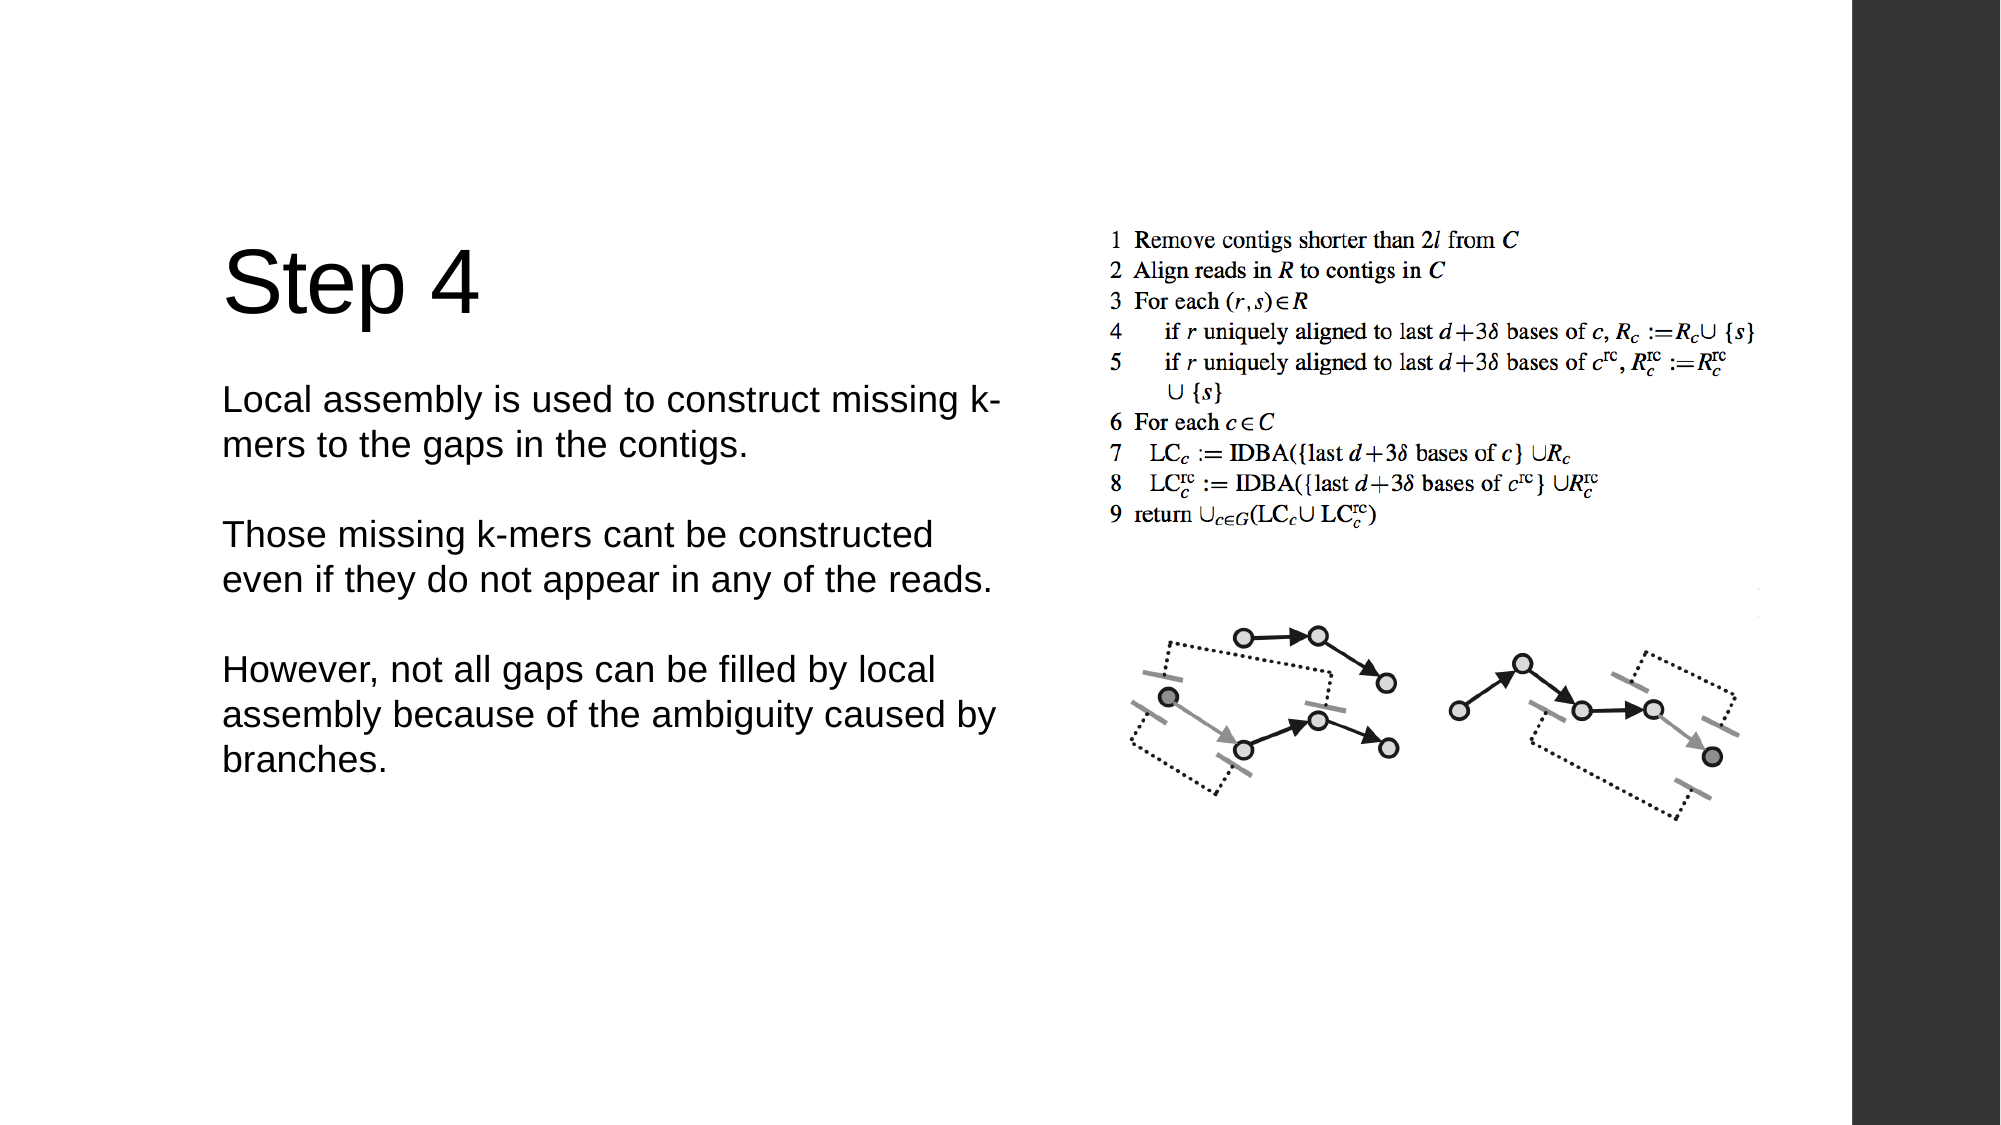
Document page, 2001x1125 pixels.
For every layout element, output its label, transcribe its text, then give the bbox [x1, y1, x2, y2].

list Local assembly is used to construct missing k-mers to the gaps in the contigs. Those missing k-mers cant be constructed even if they do not appear in any of the reads. However, not all gaps can be filled by local assembly because of the ambiguity caused by branches. [206, 367, 1020, 1031]
text_box [1851, 0, 2000, 1125]
title Step 4 [206, 77, 1020, 341]
picture [1106, 588, 1759, 854]
picture [1106, 224, 1759, 537]
